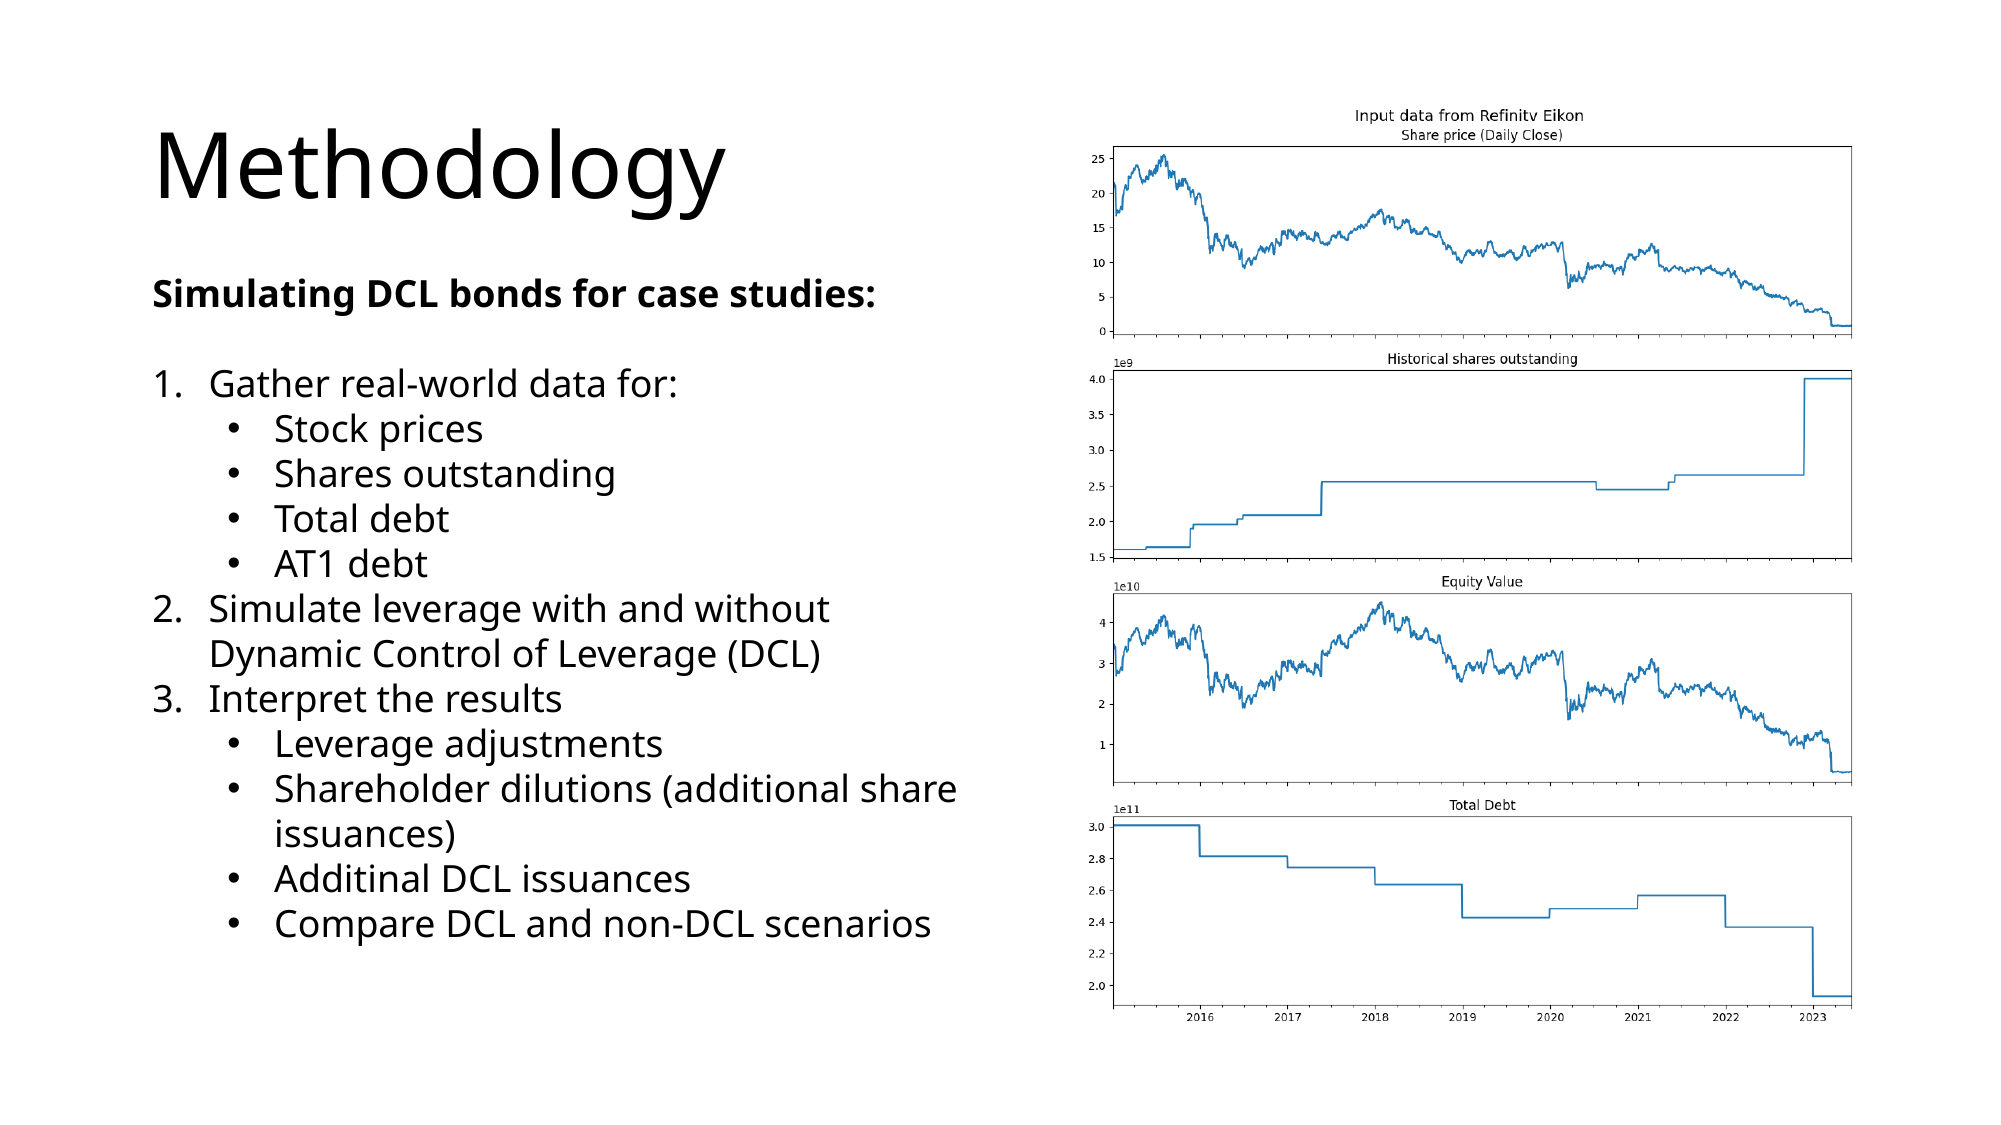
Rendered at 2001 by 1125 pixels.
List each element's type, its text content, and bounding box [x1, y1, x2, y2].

text_box Simulating DCL bonds for case studies: Gather real-world data for: Stock prices Shares outstanding Total debt AT1 debt Simulate leverage with and without Dynamic Control of Leverage (DCL) Interpret the results Leverage adjustments Shareholder dilutions (additional share issuances) Additinal DCL issuances Compare DCL and non-DCL scenarios [137, 262, 1000, 1043]
title Methodology [137, 59, 1863, 278]
picture [1075, 90, 1863, 1035]
